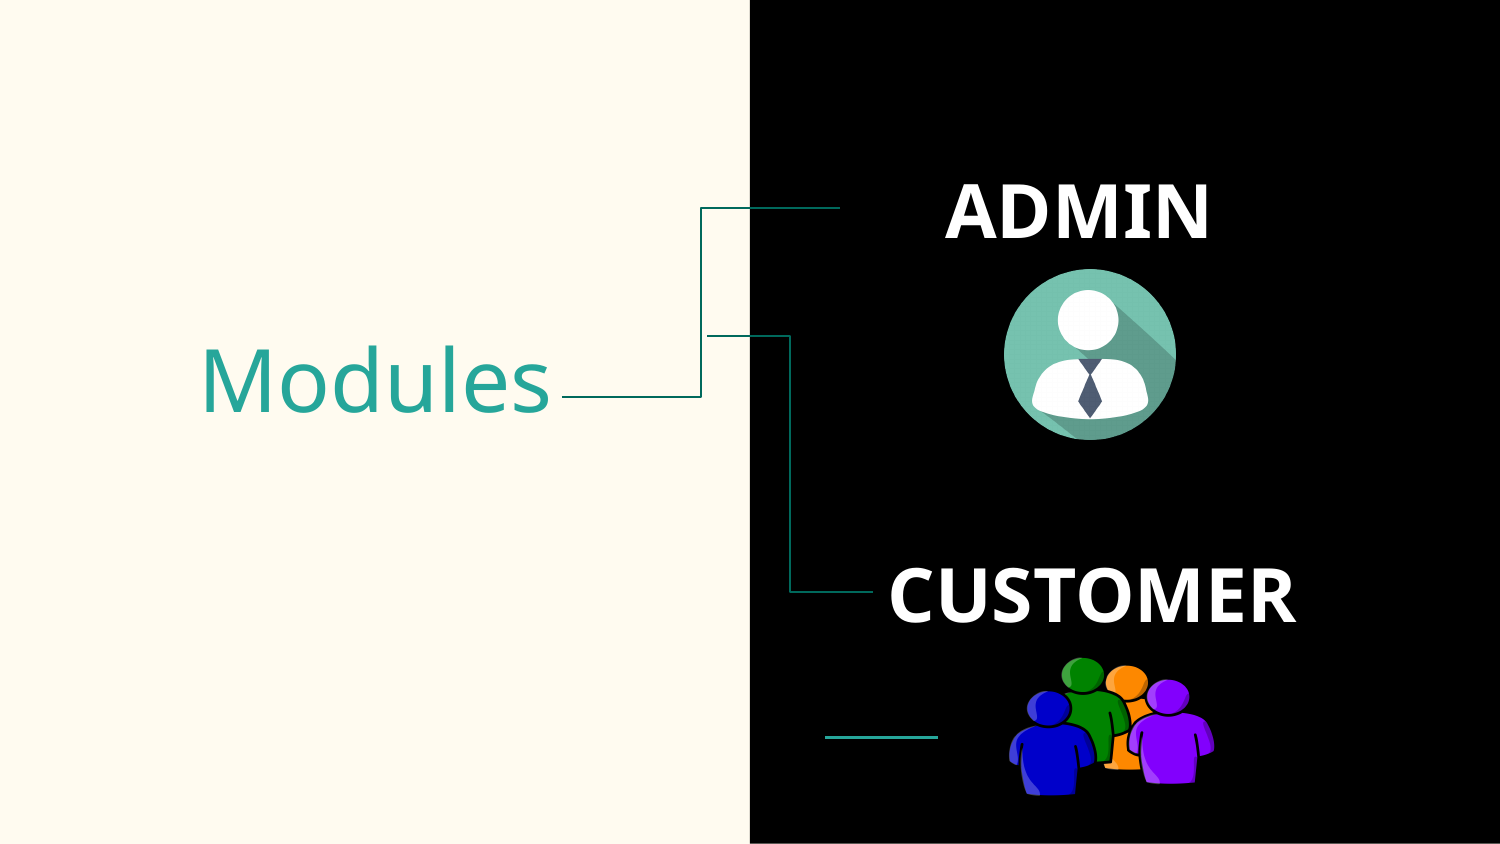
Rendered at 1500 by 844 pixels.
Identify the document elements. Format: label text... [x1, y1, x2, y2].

picture [1004, 624, 1224, 844]
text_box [706, 335, 873, 594]
text_box CUSTOMER [872, 532, 1356, 653]
text_box N ADMIN [840, 148, 1388, 269]
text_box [561, 208, 841, 398]
picture [1004, 269, 1176, 441]
title Modules [43, 226, 701, 446]
